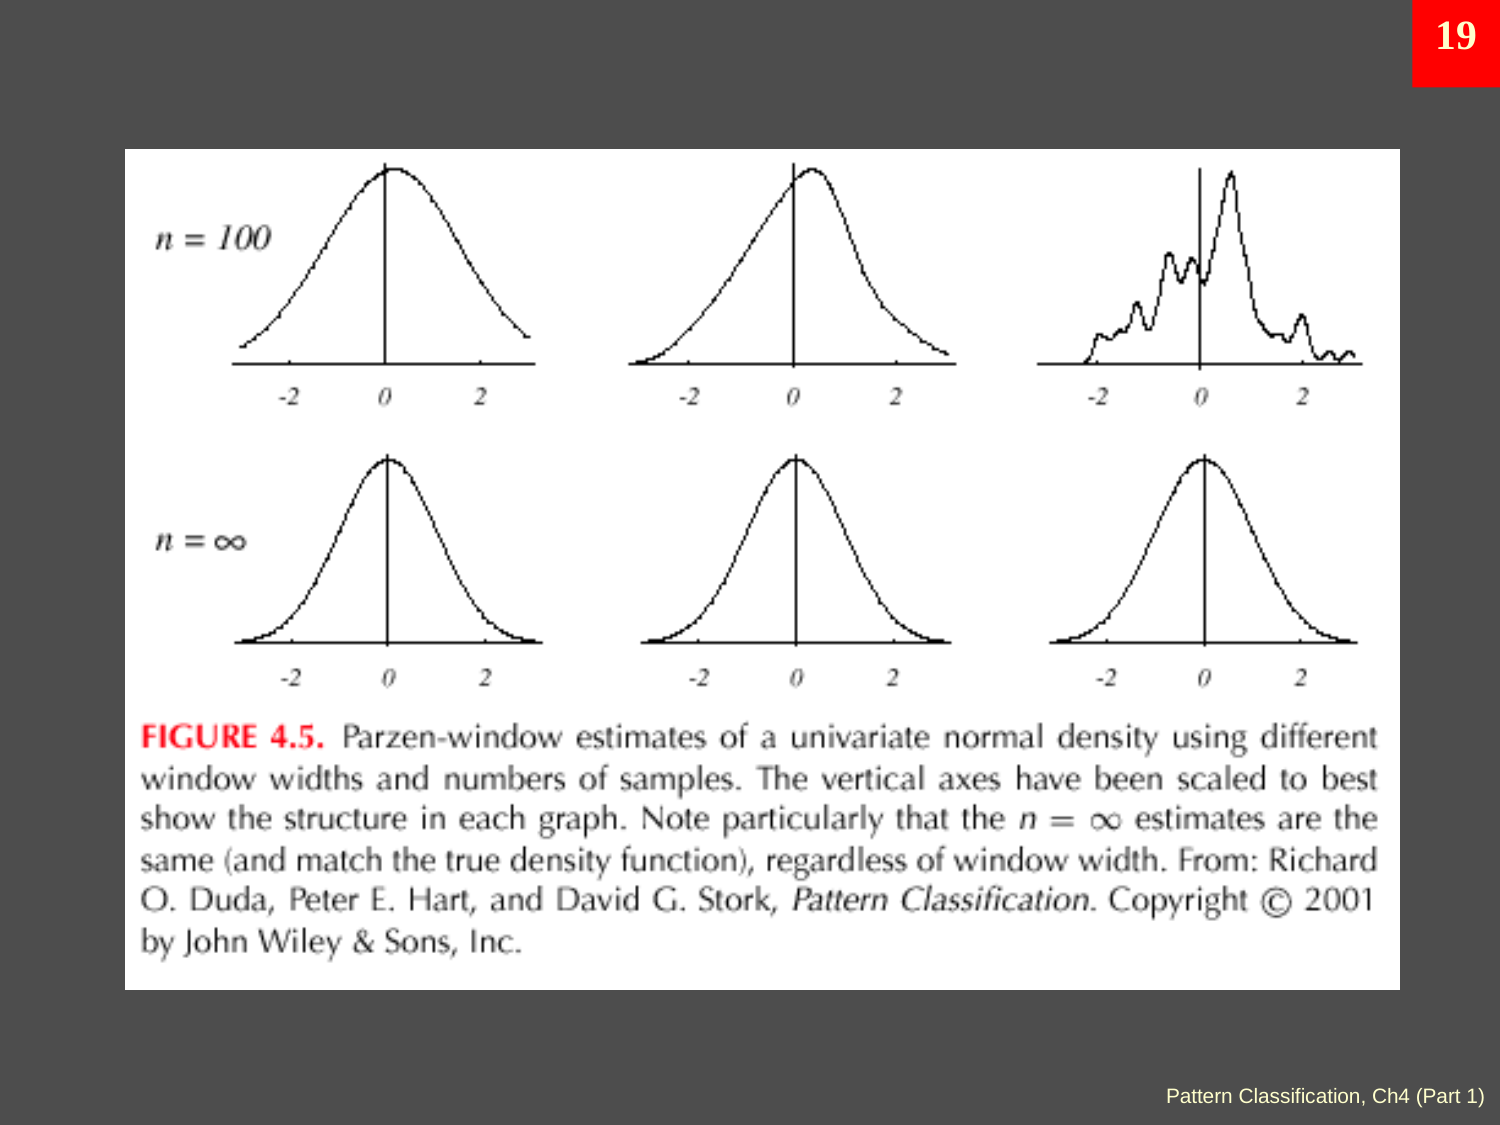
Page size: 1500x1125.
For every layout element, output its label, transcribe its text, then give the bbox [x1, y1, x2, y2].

footer Pattern Classification, Ch4 (Part 1) [512, 1074, 1500, 1125]
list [124, 149, 1400, 990]
slide_number 18 [1412, 0, 1500, 88]
